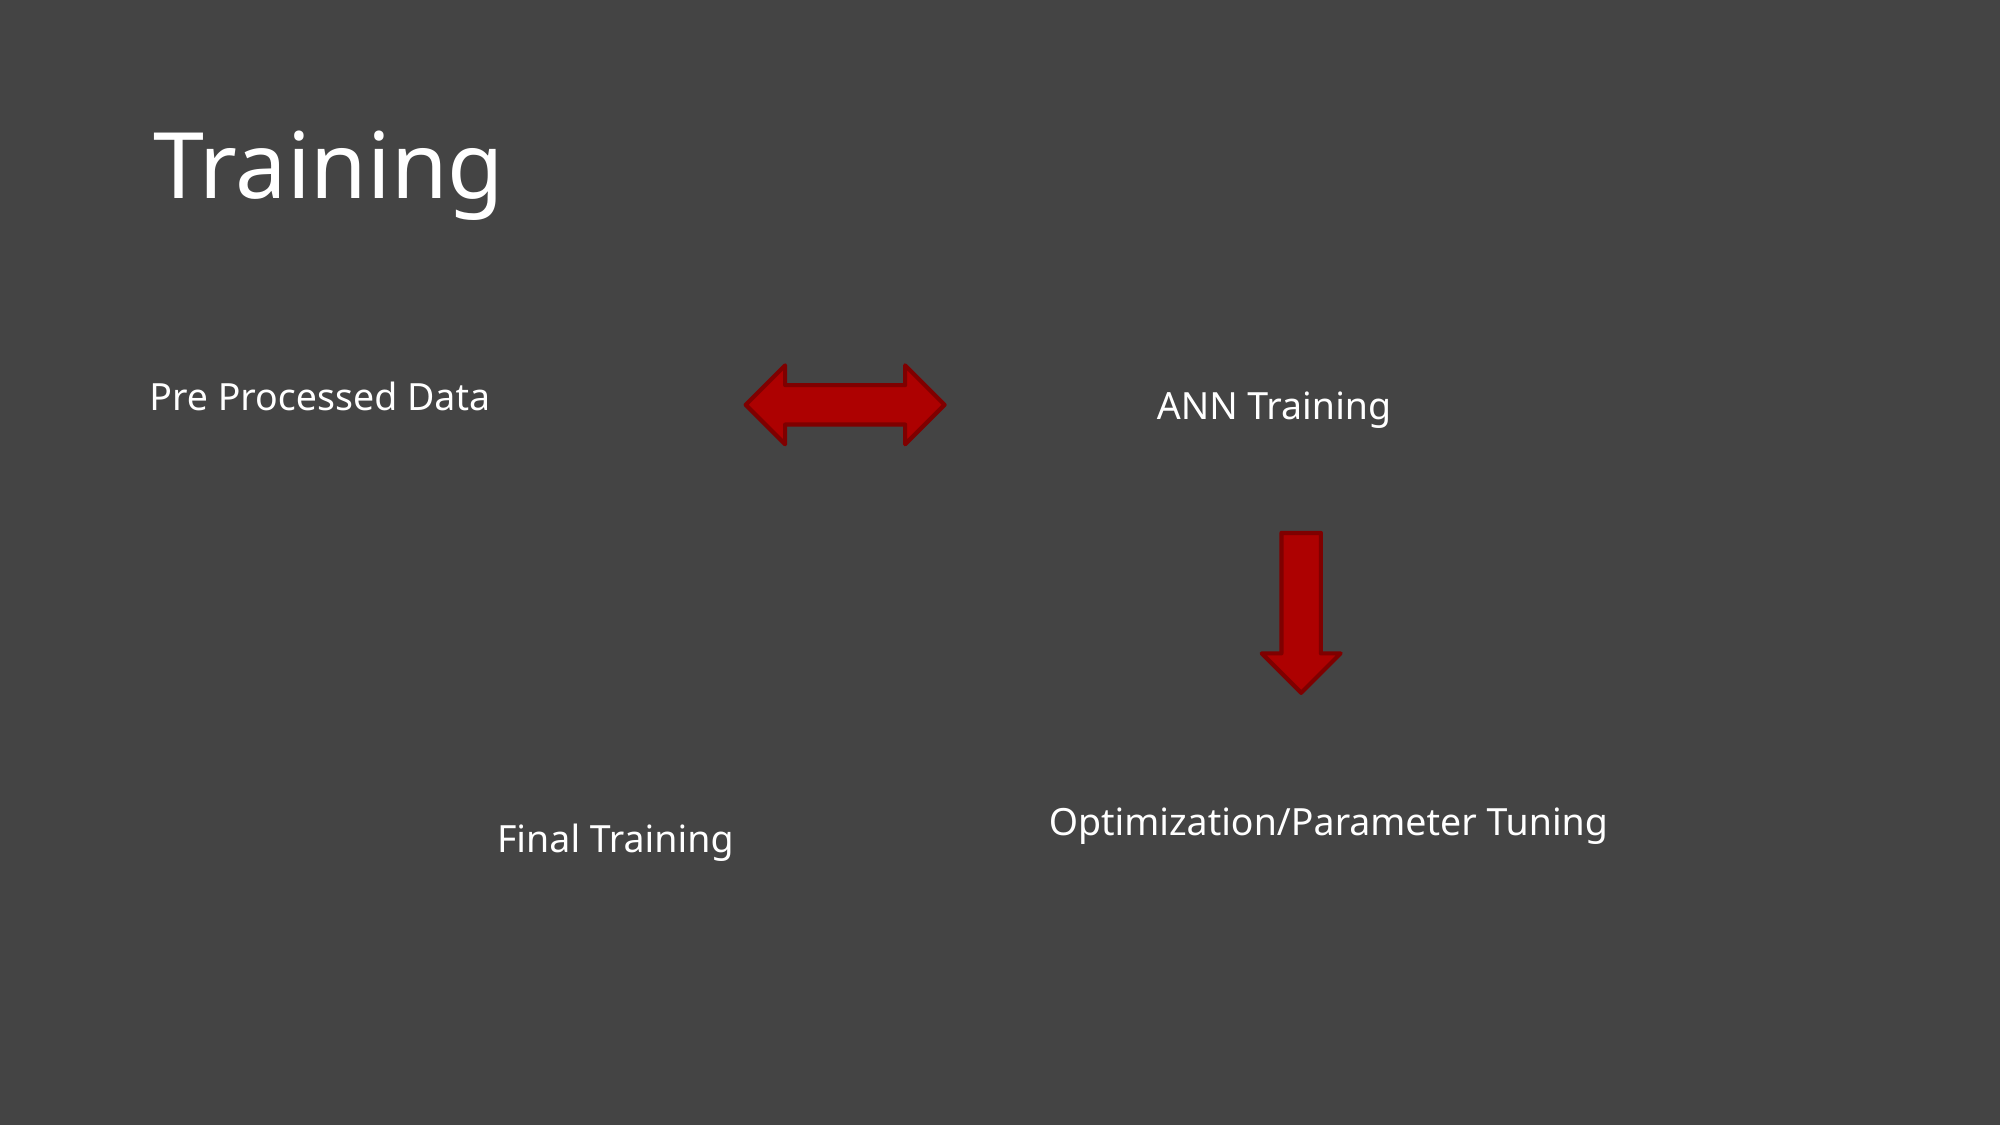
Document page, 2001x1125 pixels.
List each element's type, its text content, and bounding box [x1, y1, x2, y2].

text_box ANN Training [1142, 374, 1414, 435]
text_box [743, 363, 947, 447]
text_box [1259, 530, 1343, 695]
text_box Pre Processed Data [134, 365, 526, 425]
text_box Optimization/Parameter Tuning [1034, 790, 1647, 851]
text_box Training [138, 59, 1863, 277]
text_box Final Training [482, 807, 759, 868]
